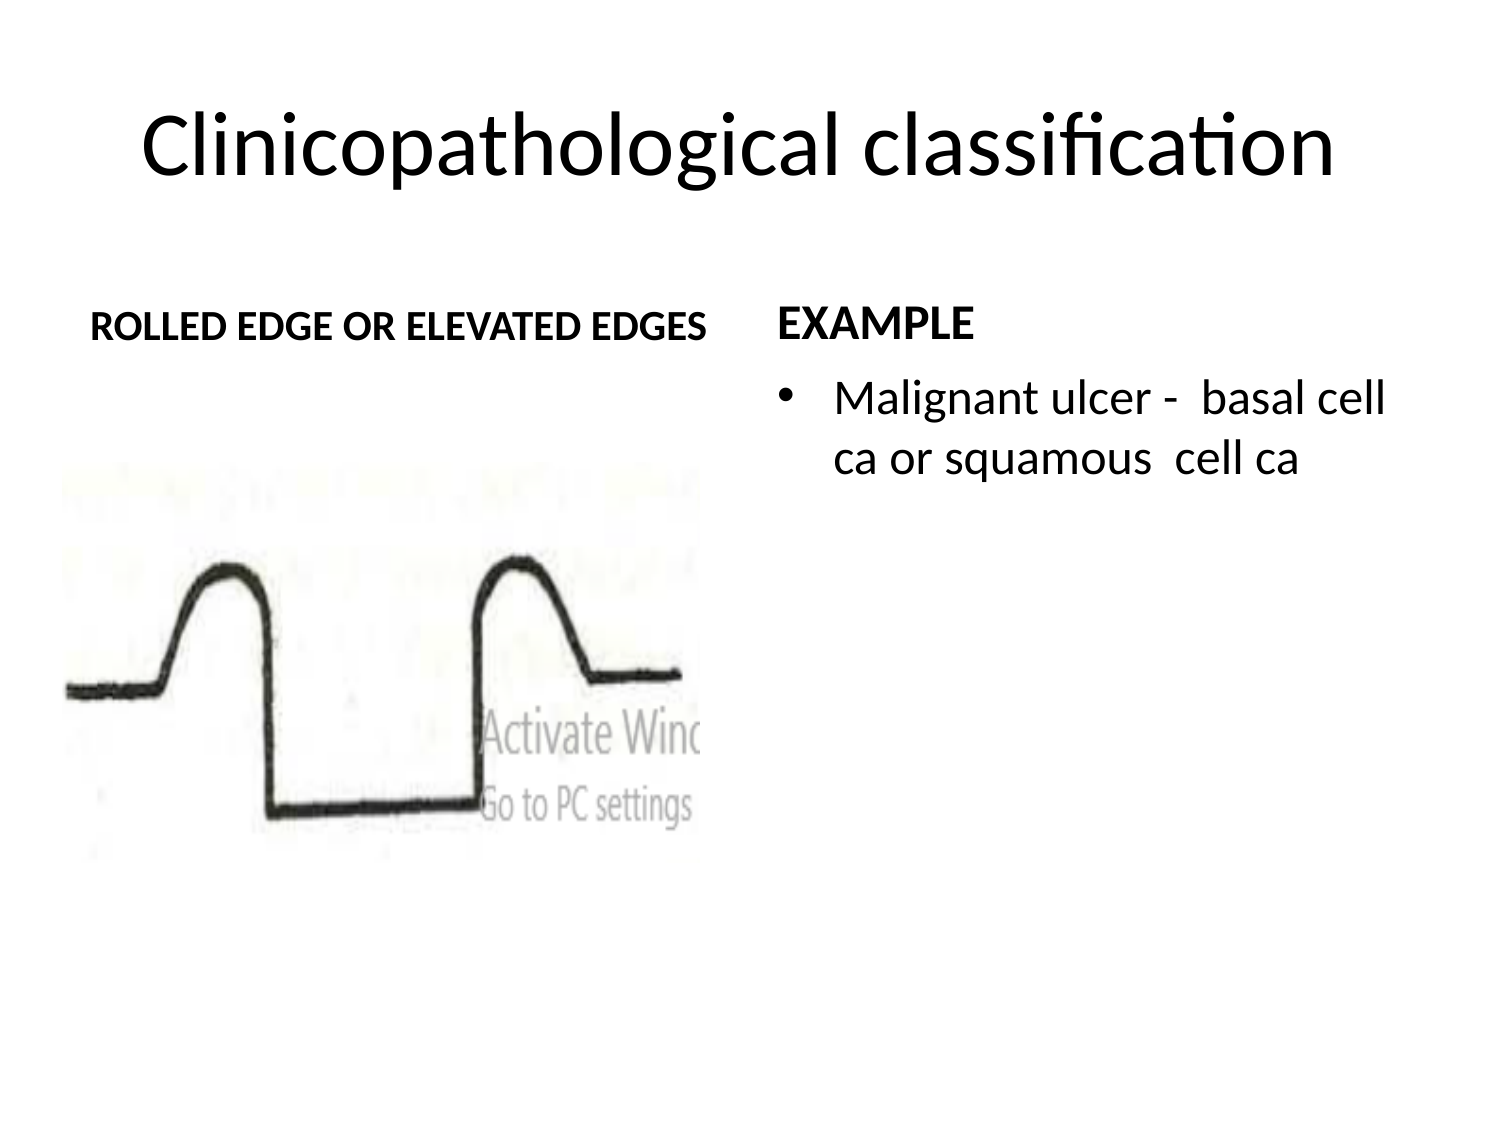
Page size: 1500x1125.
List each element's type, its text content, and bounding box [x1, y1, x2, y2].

list ROLLED EDGE OR ELEVATED EDGES [75, 251, 738, 357]
list EXAMPLE [761, 251, 1425, 356]
list Malignant ulcer - basal cell ca or squamous cell ca [761, 356, 1425, 1005]
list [62, 462, 701, 863]
title Clinicopathological classification [75, 45, 1425, 233]
